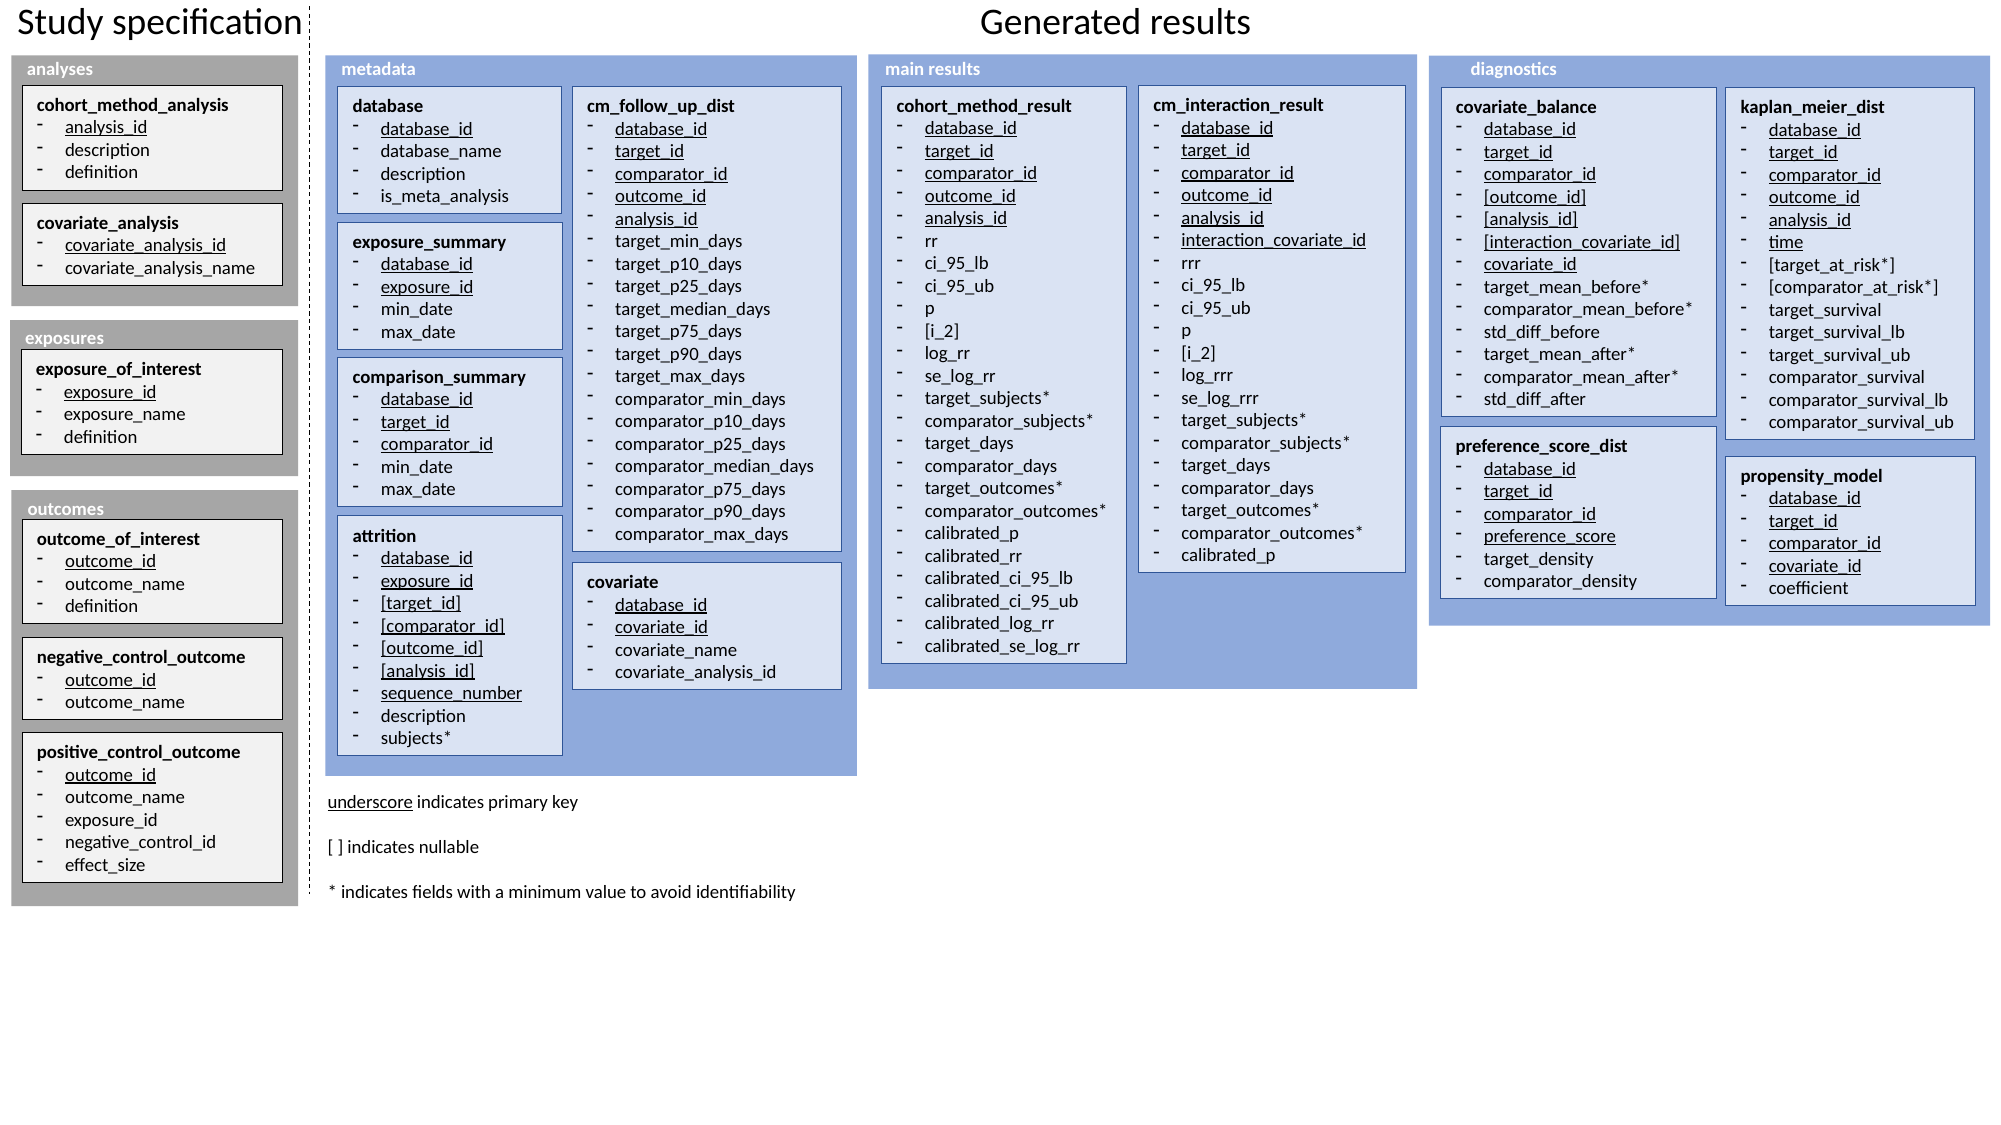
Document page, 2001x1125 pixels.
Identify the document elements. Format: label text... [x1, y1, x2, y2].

text_box attrition database_id exposure_id [target_id] [comparator_id] [outcome_id] [analysis_id] sequence_number description subjects* [337, 515, 563, 756]
text_box main results [870, 48, 996, 87]
text_box cohort_method_analysis analysis_id description definition [22, 85, 283, 191]
text_box [867, 53, 1418, 690]
text_box exposures [10, 318, 119, 356]
text_box cm_interaction_result database_id target_id comparator_id outcome_id analysis_id interaction_covariate_id rrr ci_95_lb ci_95_ub p [i_2] log_rrr se_log_rrr target_subjects* comparator_subjects* target_days comparator_days target_outcomes* comparator_outcomes* calibrated_p [1138, 85, 1406, 573]
text_box covariate_balance database_id target_id comparator_id [outcome_id] [analysis_id] [interaction_covariate_id] covariate_id target_mean_before* comparator_mean_before* std_diff_before target_mean_after* comparator_mean_after* std_diff_after [1441, 87, 1717, 417]
text_box exposure_of_interest exposure_id exposure_name definition [21, 349, 283, 455]
text_box [1428, 55, 1991, 627]
text_box positive_control_outcome outcome_id outcome_name exposure_id negative_control_id effect_size [22, 732, 283, 883]
text_box kaplan_meier_dist database_id target_id comparator_id outcome_id analysis_id time [target_at_risk*] [comparator_at_risk*] target_survival target_survival_lb target_survival_ub comparator_survival comparator_survival_lb comparator_survival_ub [1725, 87, 1975, 440]
text_box diagnostics [1455, 49, 1572, 87]
text_box [324, 54, 858, 777]
text_box propensity_model database_id target_id comparator_id covariate_id coefficient [1725, 456, 1976, 606]
text_box cohort_method_result database_id target_id comparator_id outcome_id analysis_id rr ci_95_lb ci_95_ub p [i_2] log_rr se_log_rr target_subjects* comparator_subjects* target_days comparator_days target_outcomes* comparator_outcomes* calibrated_p calibrated_rr calibrated_ci_95_lb calibrated_ci_95_ub calibrated_log_rr calibrated_se_log_rr [881, 86, 1127, 664]
text_box underscore indicates primary key [ ] indicates nullable * indicates fields with a minimum value to avoid identifiability [312, 782, 816, 910]
text_box Study specification [2, 0, 318, 50]
text_box exposure_summary database_id exposure_id min_date max_date [337, 222, 563, 350]
text_box database database_id database_name description is_meta_analysis [337, 86, 562, 214]
text_box analyses [12, 50, 109, 87]
text_box [10, 489, 299, 907]
text_box outcomes [12, 488, 119, 527]
text_box metadata [326, 49, 431, 87]
text_box comparison_summary database_id target_id comparator_id min_date max_date [337, 357, 563, 507]
text_box [10, 54, 299, 307]
text_box covariate database_id covariate_id covariate_name covariate_analysis_id [572, 562, 842, 690]
text_box preference_score_dist database_id target_id comparator_id preference_score target_density comparator_density [1440, 426, 1717, 599]
text_box negative_control_outcome outcome_id outcome_name [22, 637, 283, 720]
text_box covariate_analysis covariate_analysis_id covariate_analysis_name [22, 203, 283, 286]
text_box outcome_of_interest outcome_id outcome_name definition [22, 519, 283, 624]
text_box cm_follow_up_dist database_id target_id comparator_id outcome_id analysis_id target_min_days target_p10_days target_p25_days target_median_days target_p75_days target_p90_days target_max_days comparator_min_days comparator_p10_days comparator_p25_days comparator_median_days comparator_p75_days comparator_p90_days comparator_max_days [572, 86, 842, 552]
text_box Generated results [965, 0, 1267, 50]
text_box [9, 319, 299, 477]
